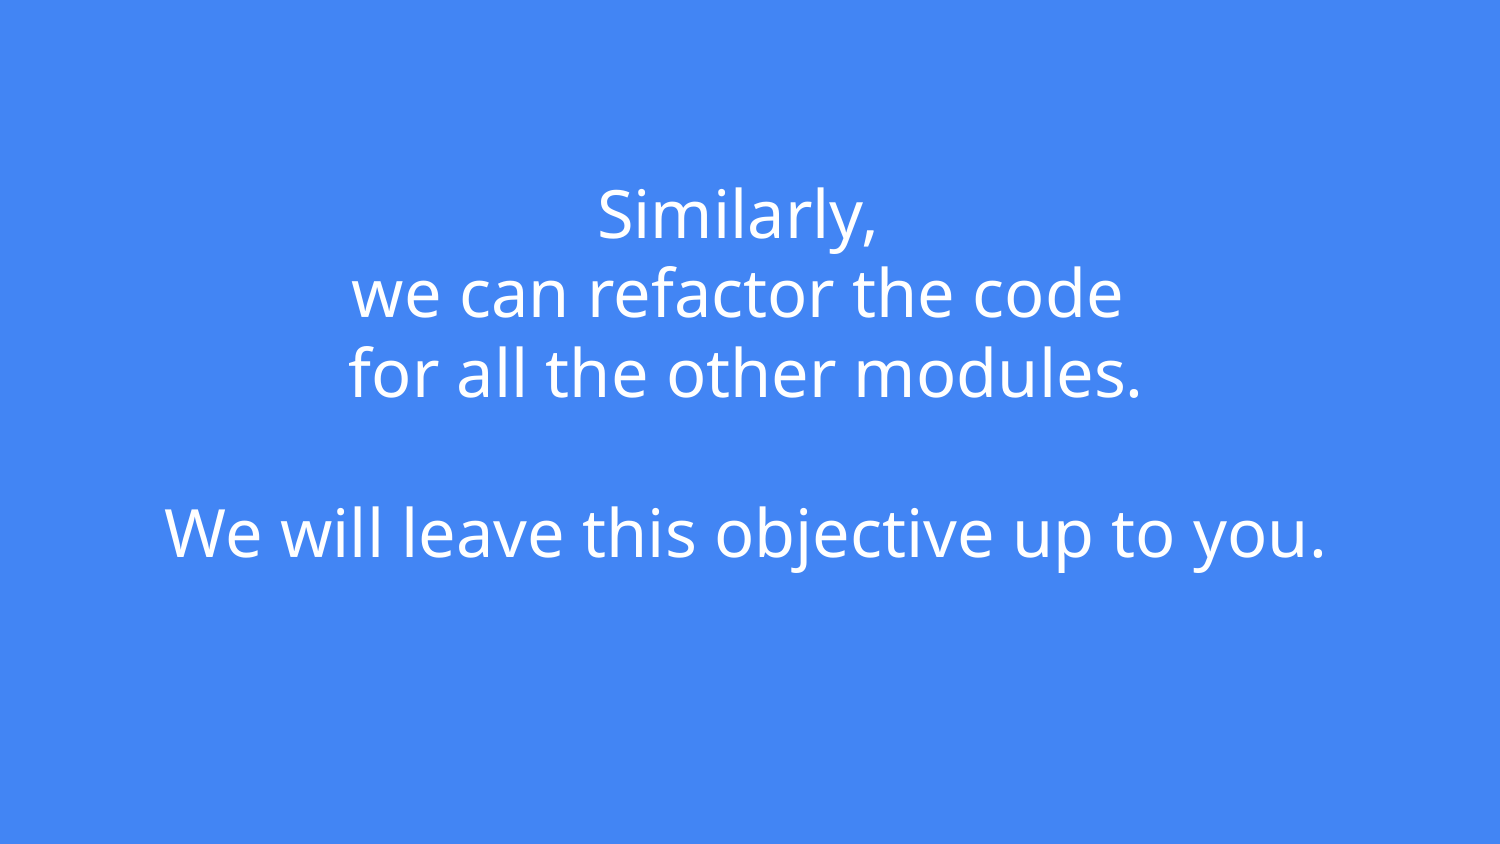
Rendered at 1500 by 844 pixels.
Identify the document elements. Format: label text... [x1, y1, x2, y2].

title Similarly, we can refactor the code for all the other modules. We will leave this objective up to you. [35, 56, 1459, 766]
